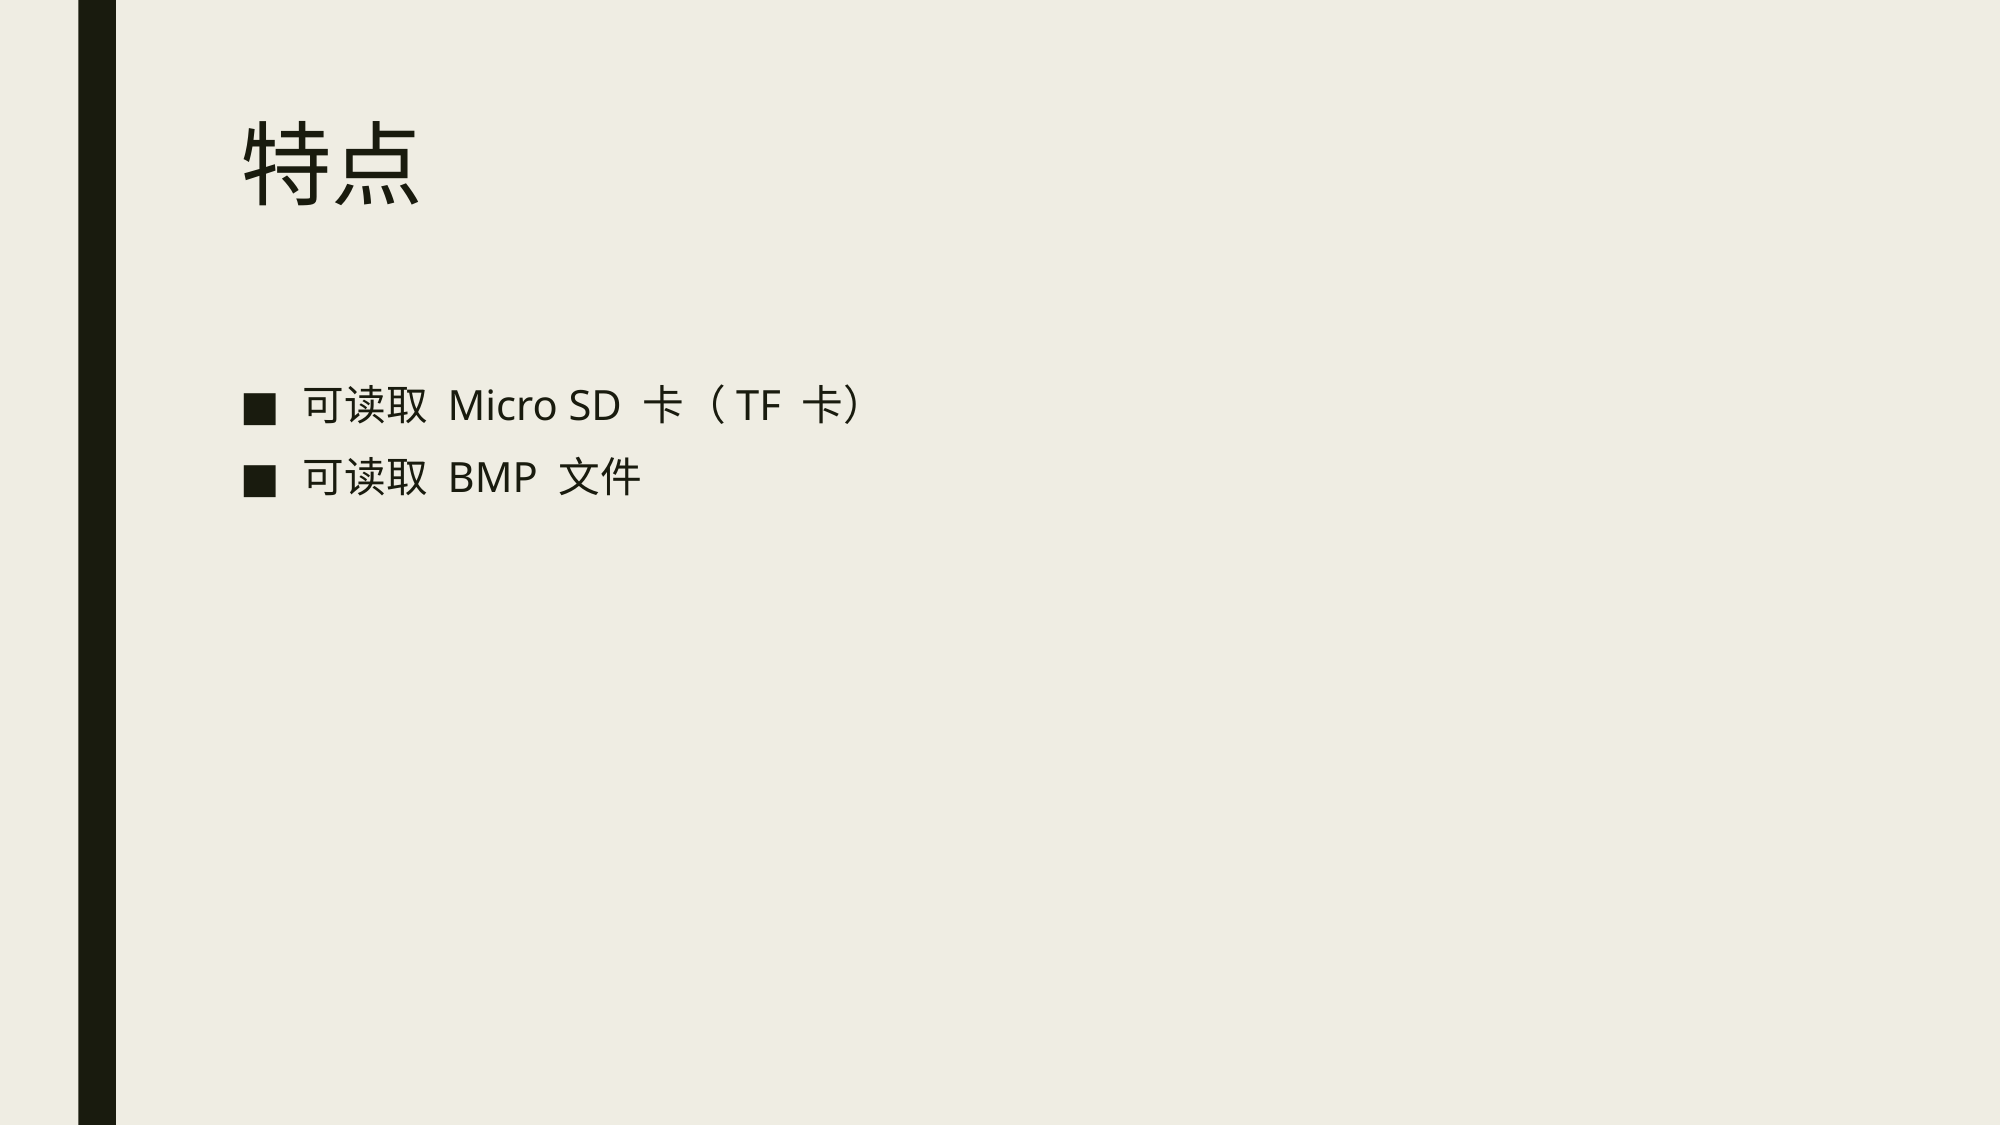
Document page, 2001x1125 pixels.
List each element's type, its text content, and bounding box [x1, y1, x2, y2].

title 特点 [225, 112, 1800, 357]
list 可读取 Micro SD 卡（TF 卡） 可读取 BMP 文件 [225, 375, 1800, 963]
